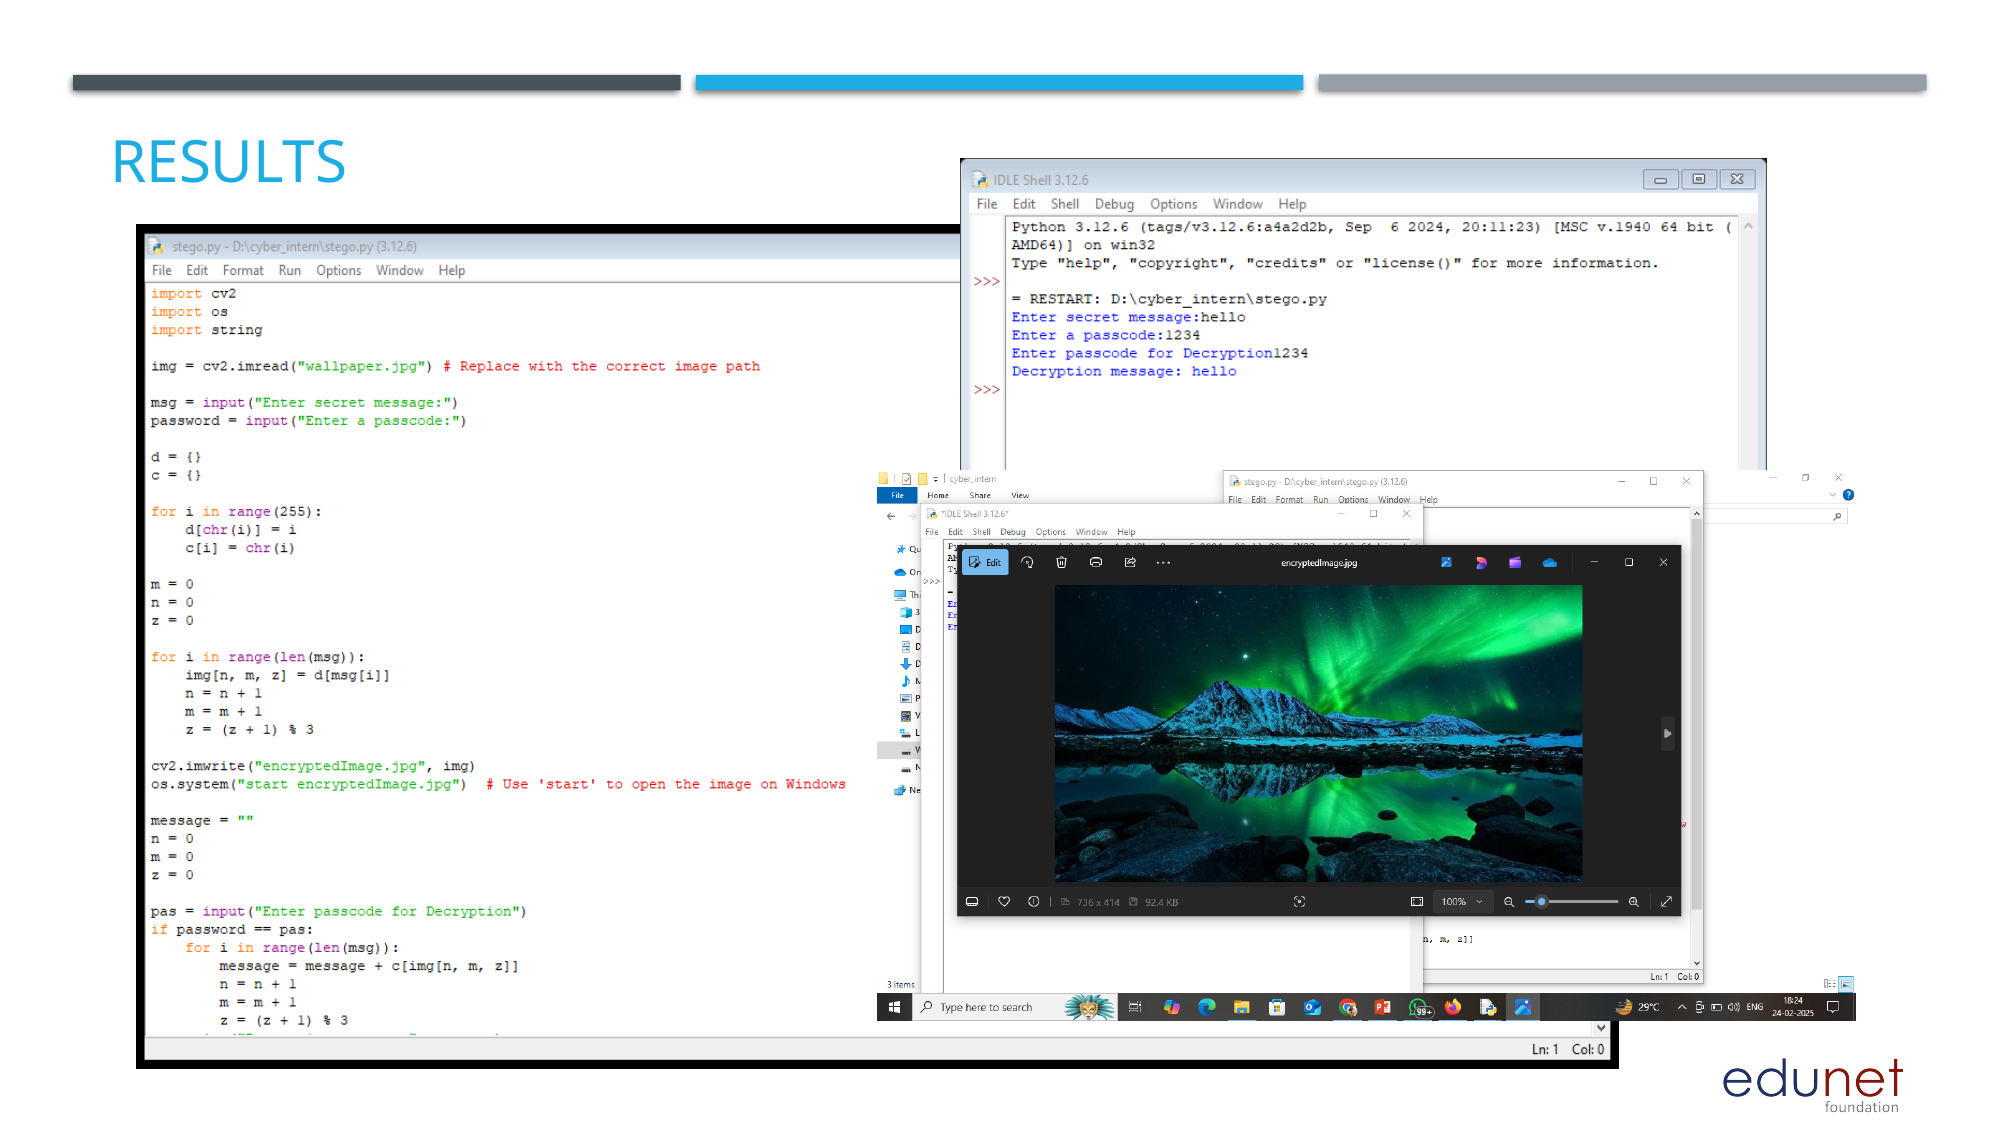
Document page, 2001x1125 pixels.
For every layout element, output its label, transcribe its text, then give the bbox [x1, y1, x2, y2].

picture [135, 158, 1857, 1070]
picture [1719, 1056, 1905, 1116]
title Results [95, 115, 1905, 203]
